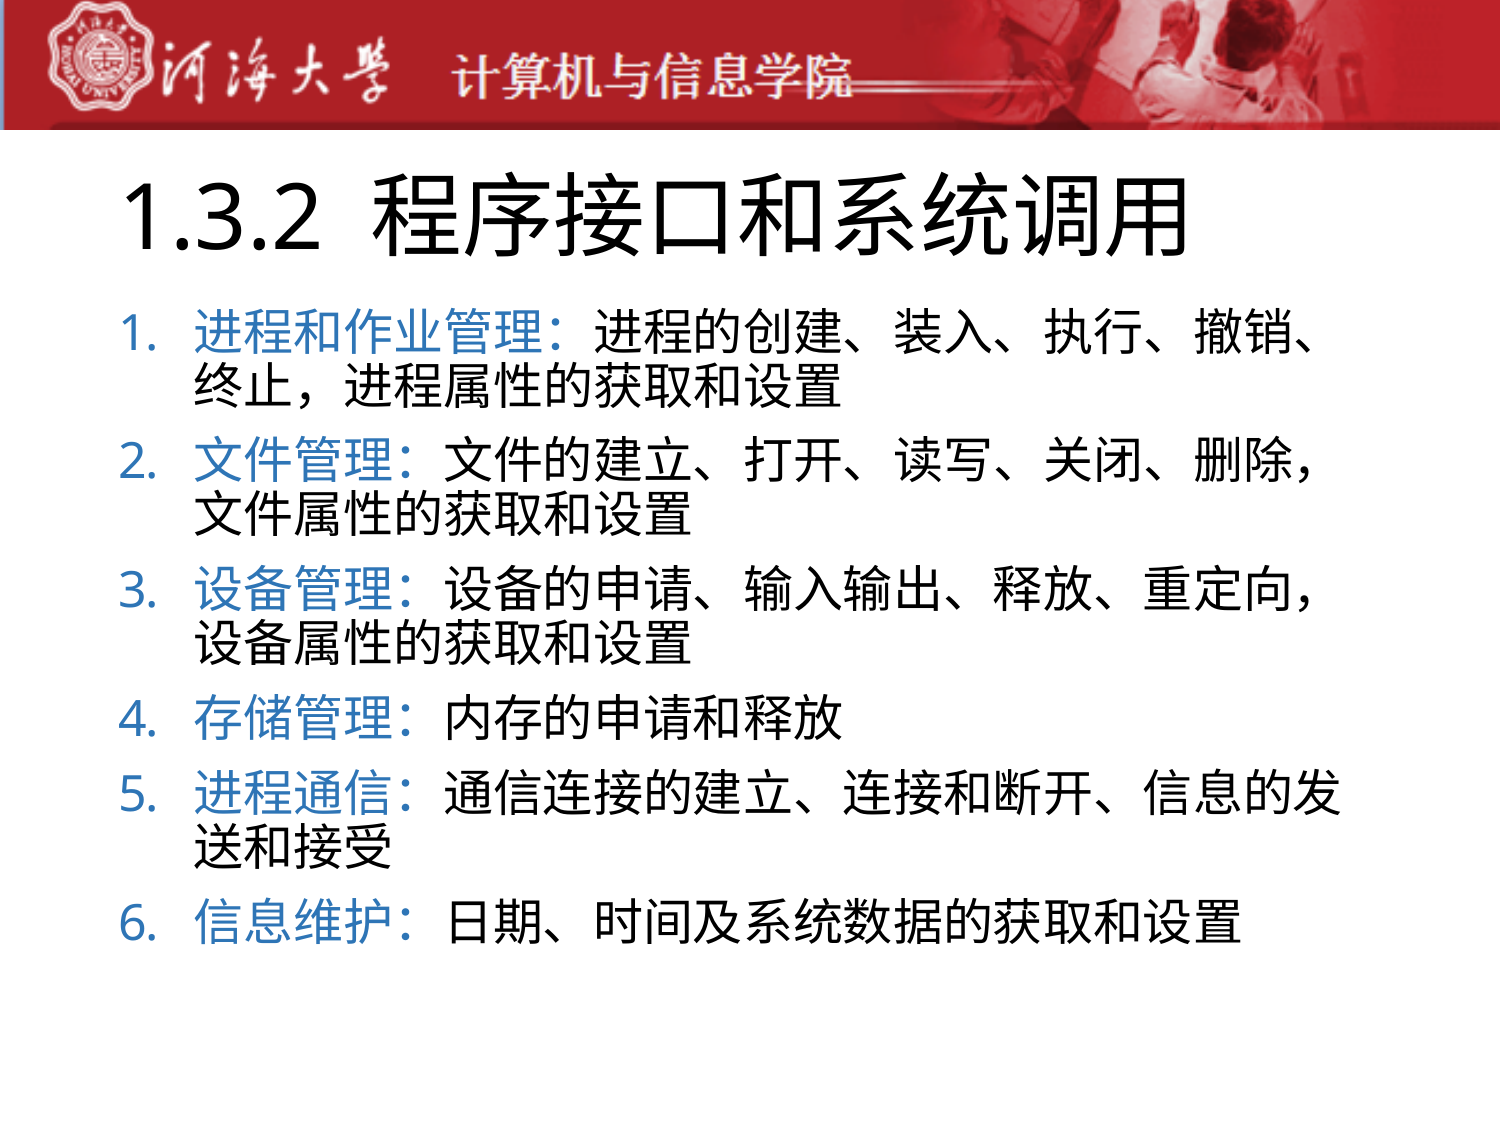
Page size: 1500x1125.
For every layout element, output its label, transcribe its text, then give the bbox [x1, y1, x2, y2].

picture [0, 0, 1500, 130]
title 1.3.2 程序接口和系统调用 [103, 59, 1397, 278]
list 进程和作业管理：进程的创建、装入、执行、撤销、终止，进程属性的获取和设置 文件管理：文件的建立、打开、读写、关闭、删除，文件属性的获取和设置 设备管理：设备的申请、输入输出、释放、重定向，设备属性的获取和设置 存储管理：内存的申请和释放 进程通信：通信连接的建立、连接和断开、信息的发送和接受 信息维护：日期、时间及系统数据的获取和设置 [103, 299, 1397, 1014]
